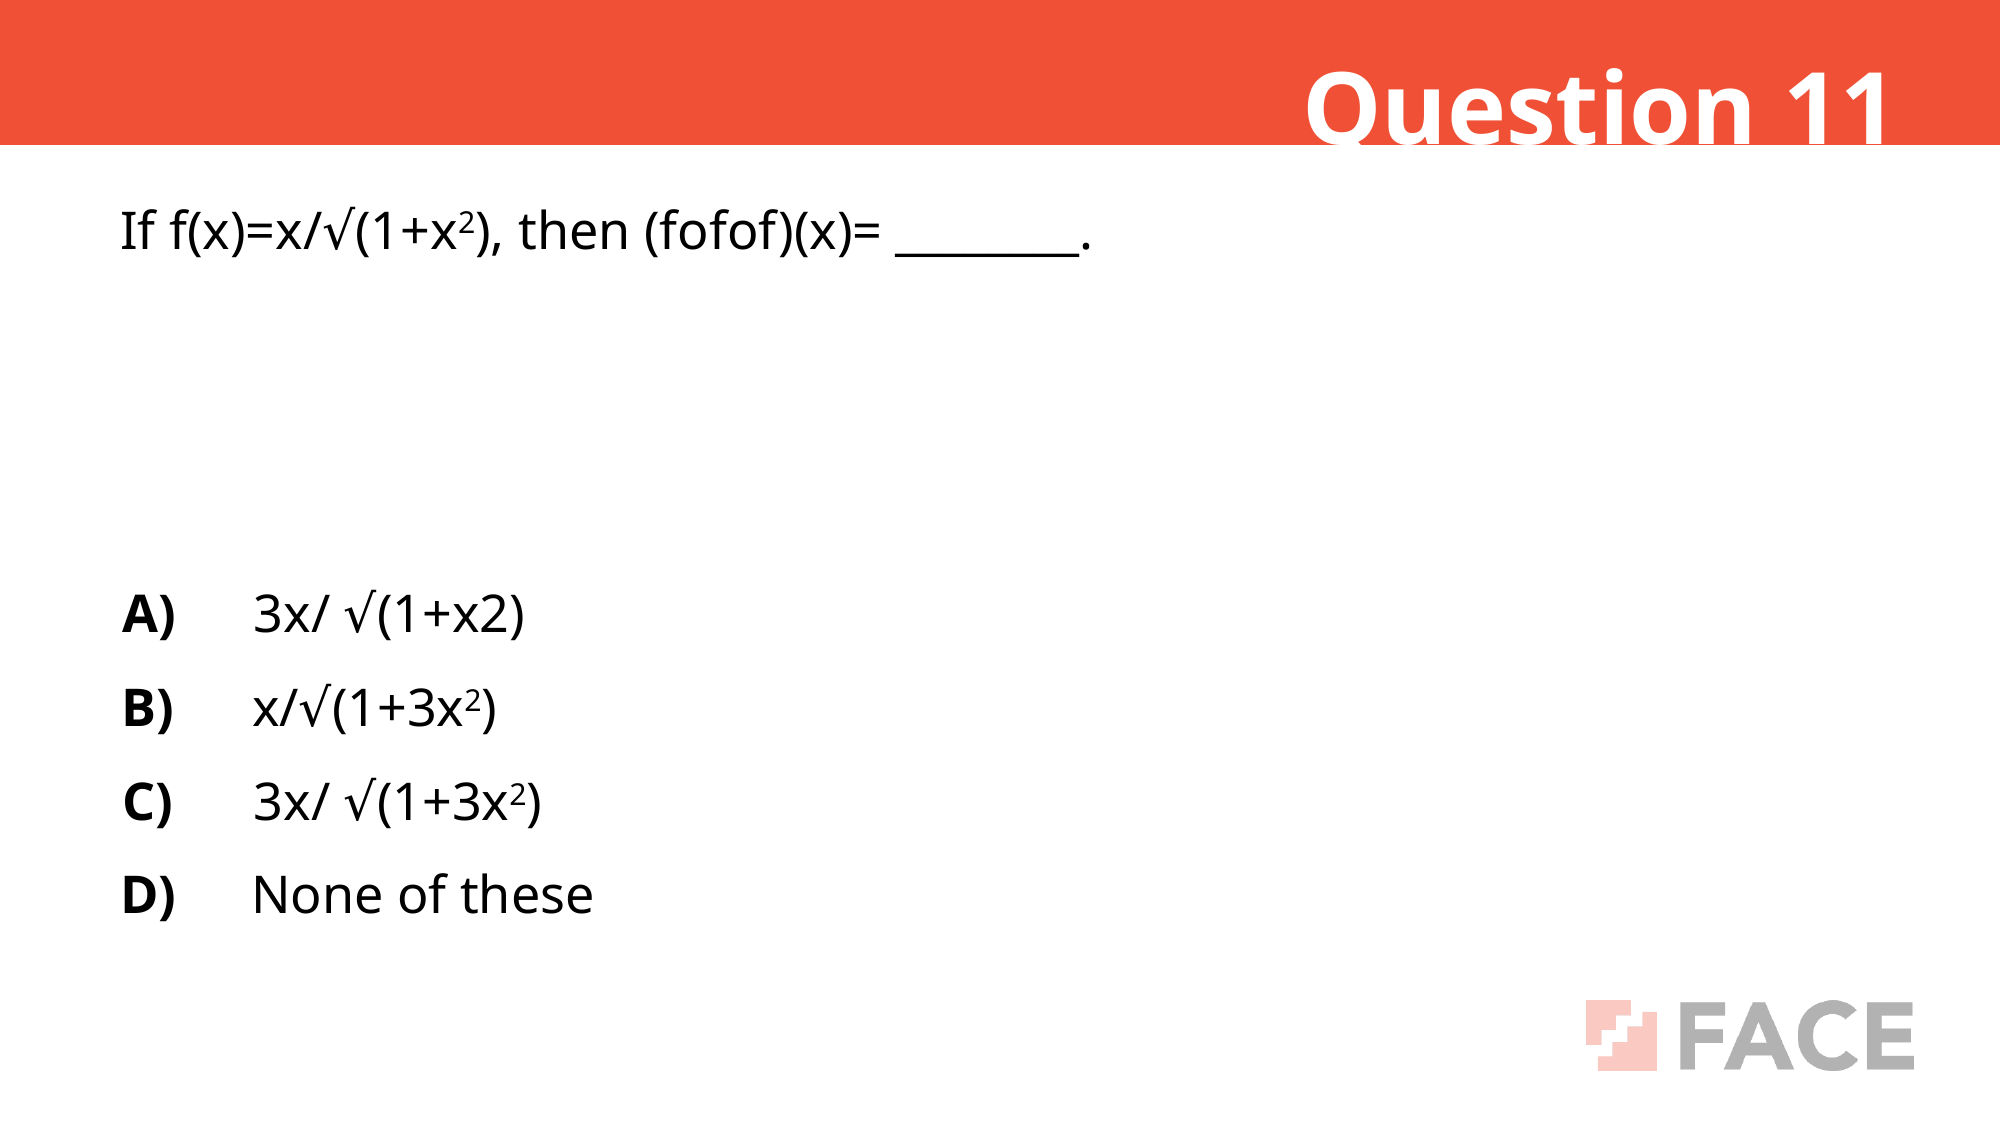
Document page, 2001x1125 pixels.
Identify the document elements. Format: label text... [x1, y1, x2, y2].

text_box None of these [236, 822, 1893, 932]
text_box A) [107, 541, 223, 651]
text_box B) [106, 635, 221, 745]
picture [1586, 1000, 1914, 1072]
text_box C) [107, 730, 223, 839]
text_box [0, 0, 2000, 147]
text_box D) [105, 822, 220, 932]
text_box x/√(1+3x2) [237, 635, 1894, 745]
text_box Question 11 [638, 37, 1914, 173]
text_box 3x/ √(1+x2) [238, 541, 1896, 651]
text_box If f(x)=x/√(1+x2), then (fofof)(x)= ________. [105, 189, 1895, 267]
text_box 3x/ √(1+3x2) [238, 730, 1896, 839]
